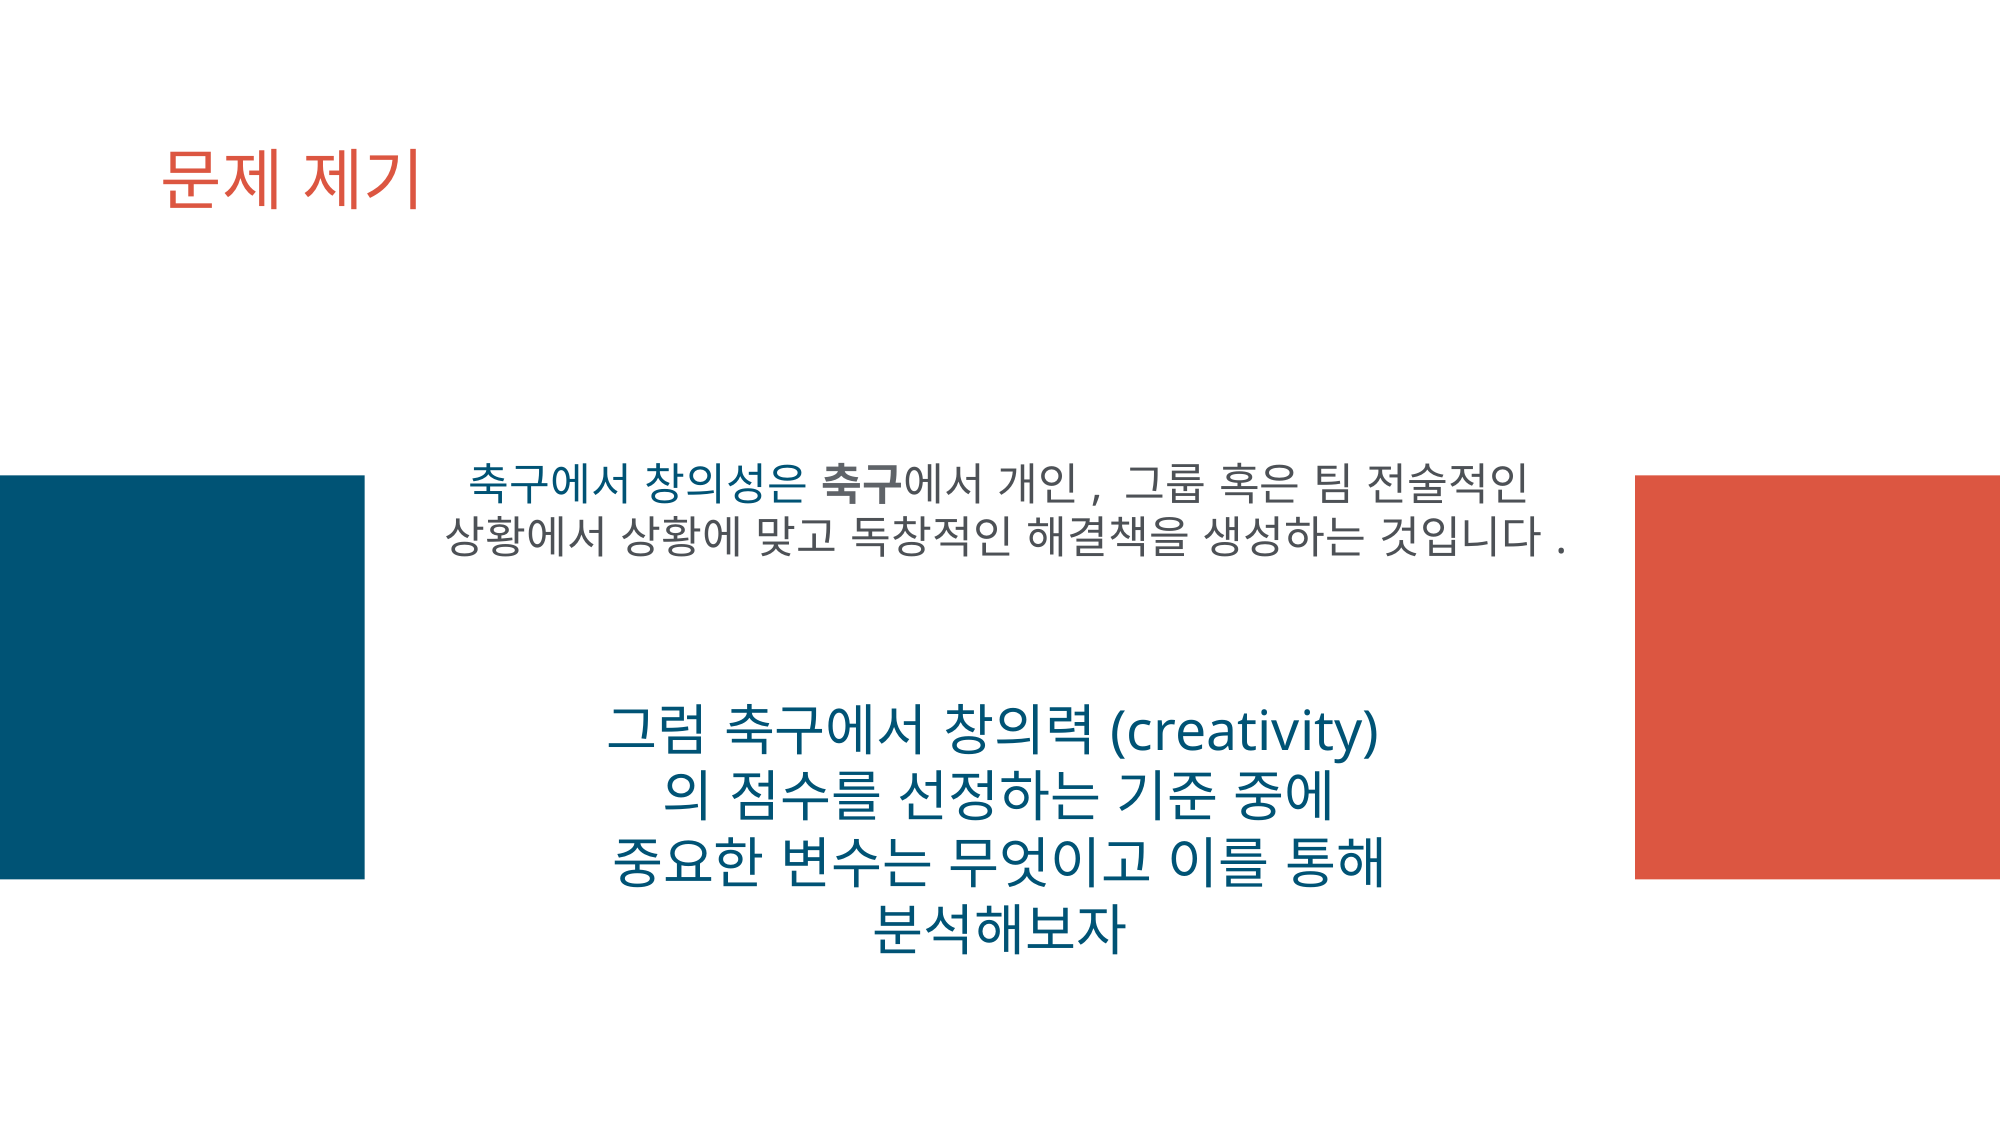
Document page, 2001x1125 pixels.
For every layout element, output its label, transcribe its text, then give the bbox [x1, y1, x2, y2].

title 문제 제기 [140, 135, 1906, 221]
subtitle 그럼 축구에서 창의력(creativity)의 점수를 선정하는 기준 중에 중요한 변수는 무엇이고 이를 통해 분석해보자 [582, 674, 1418, 1003]
title 축구에서 창의성은 축구에서 개인, 그룹 혹은 팀 전술적인 상황에서 상황에 맞고 독창적인 해결책을 생성하는 것입니다. [428, 519, 1572, 606]
